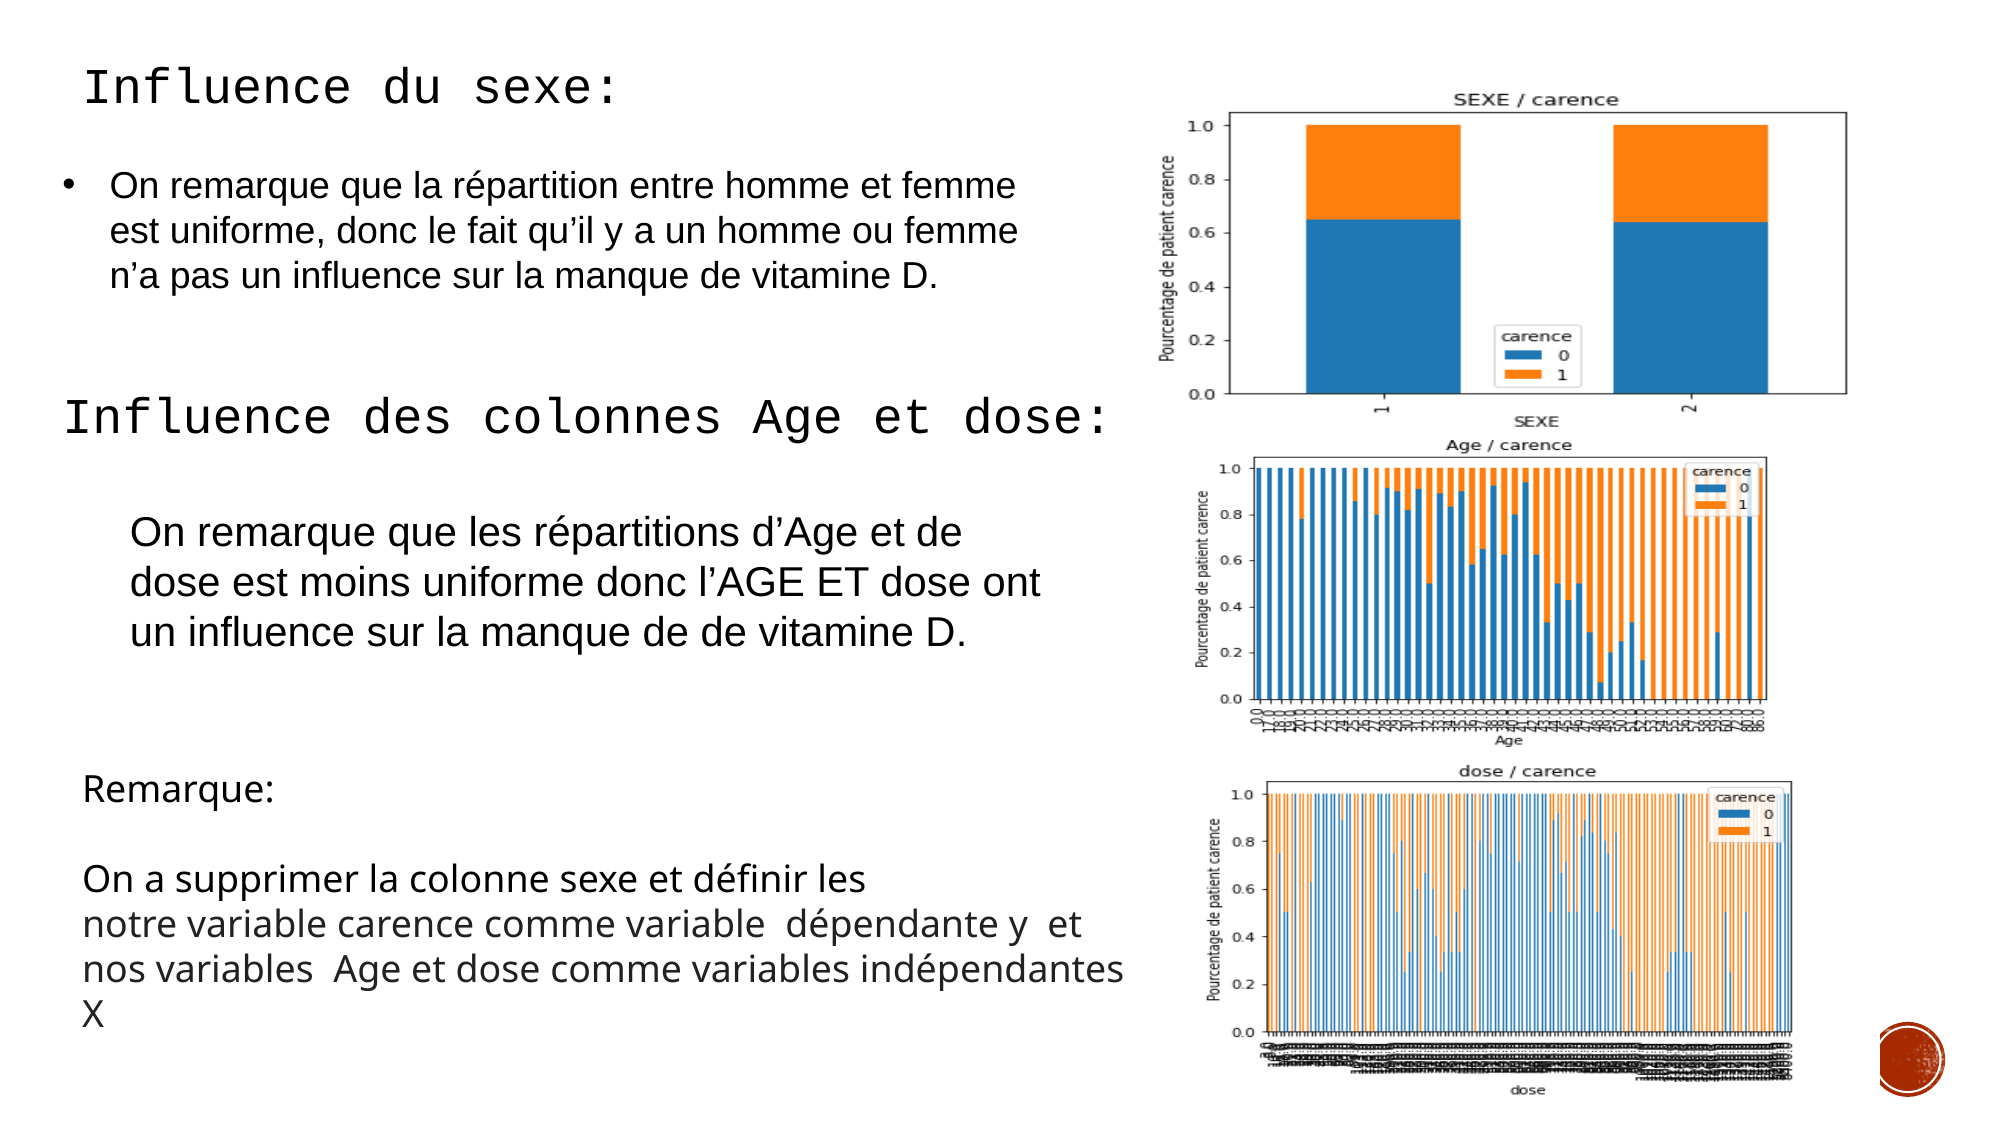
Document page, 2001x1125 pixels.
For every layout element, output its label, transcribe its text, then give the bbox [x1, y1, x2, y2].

text_box Influence du sexe: [67, 45, 681, 153]
text_box On remarque que les répartitions d’Age et de dose est moins uniforme donc l’AGE ET dose ont un influence sur la manque de de vitamine D. [115, 497, 1072, 663]
text_box Remarque: On a supprimer la colonne sexe et définir les notre variable carence comme variable dépendante y et nos variables Age et dose comme variables indépendantes X [67, 757, 1163, 1125]
picture [1106, 81, 1931, 1106]
text_box On remarque que la répartition entre homme et femme est uniforme, donc le fait qu’il y a un homme ou femme n’a pas un influence sur la manque de vitamine D. [47, 153, 1042, 304]
text_box Influence des colonnes Age et dose: [47, 376, 1162, 497]
